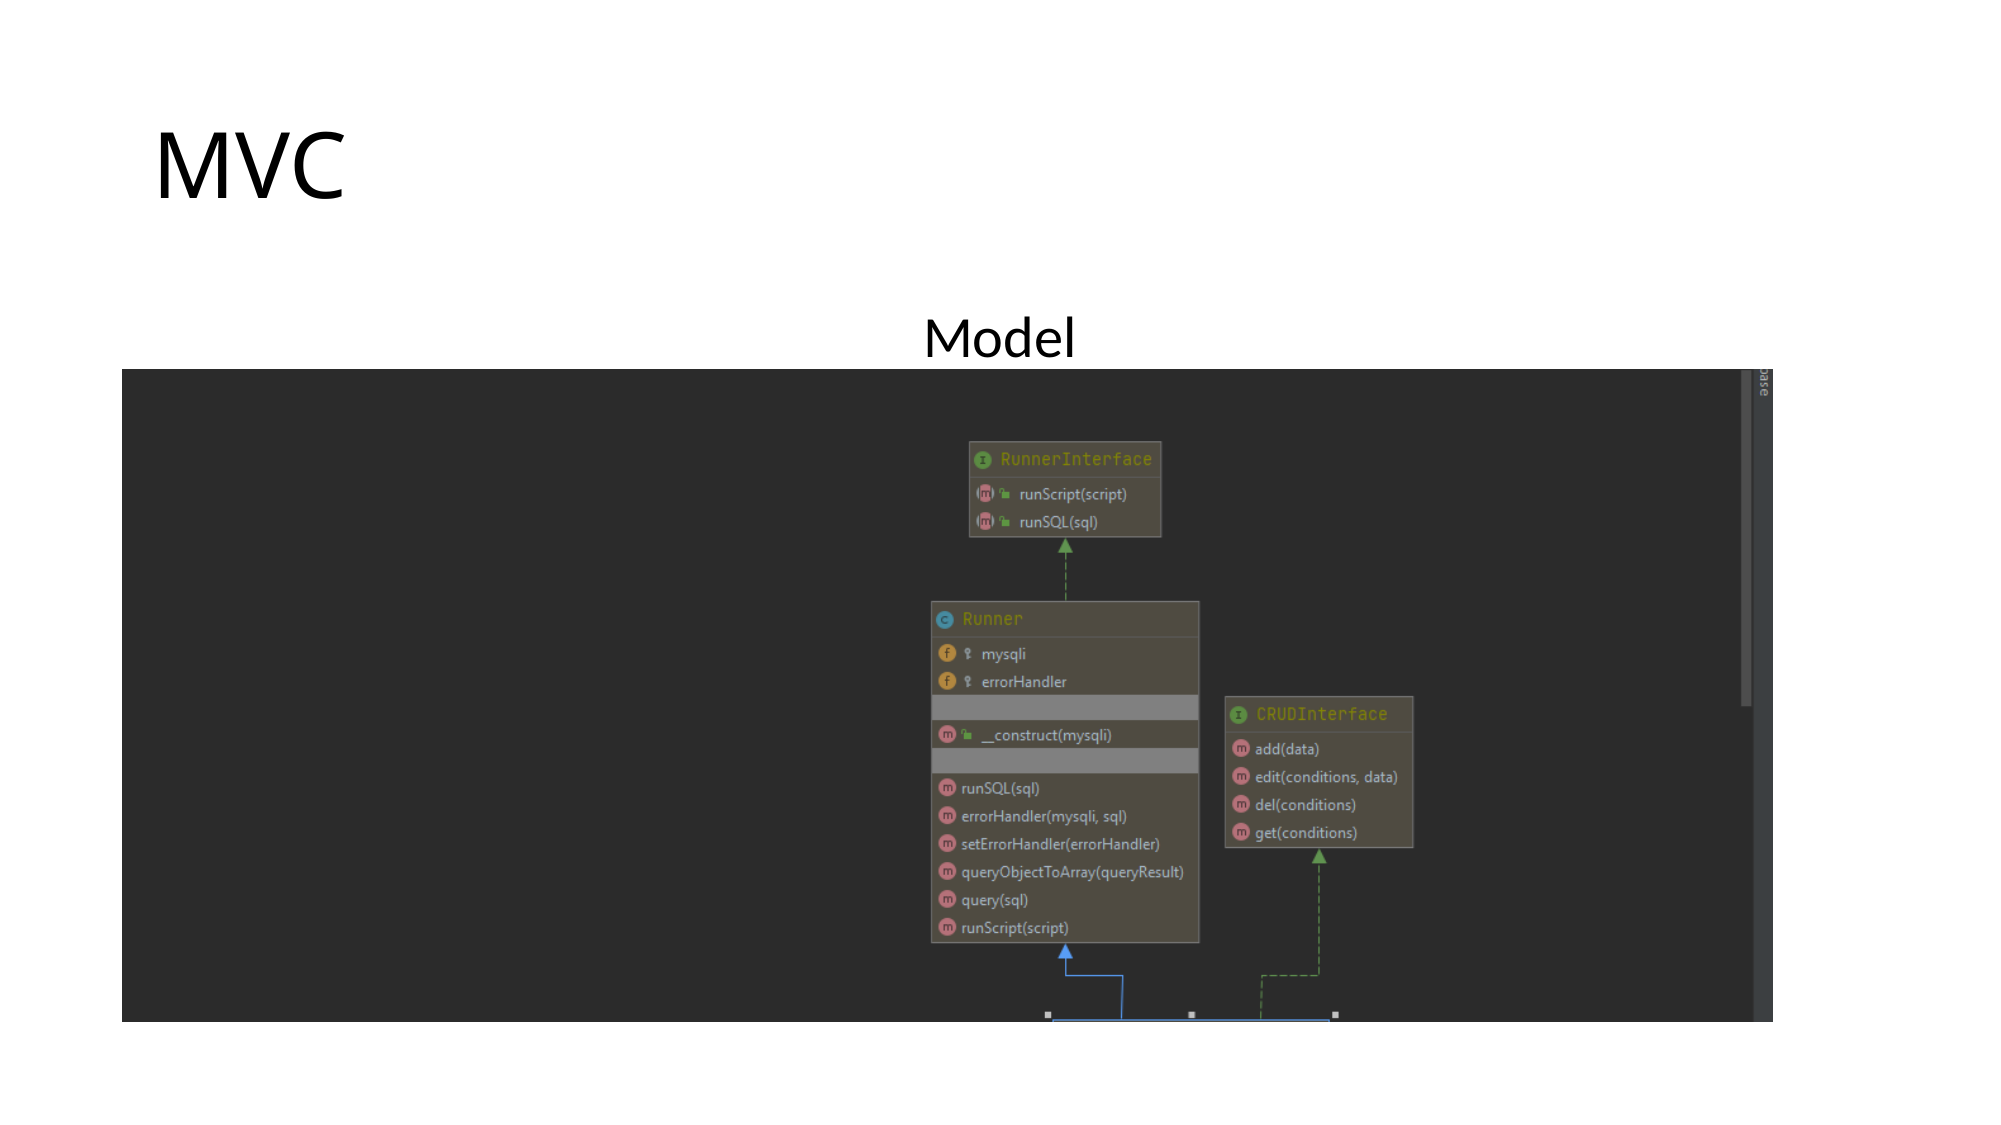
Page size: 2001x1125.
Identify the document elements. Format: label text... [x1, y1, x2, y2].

title MVC [137, 59, 1863, 278]
picture [122, 369, 1773, 1022]
list Model Вставить скрин куска кода [137, 299, 1863, 1014]
